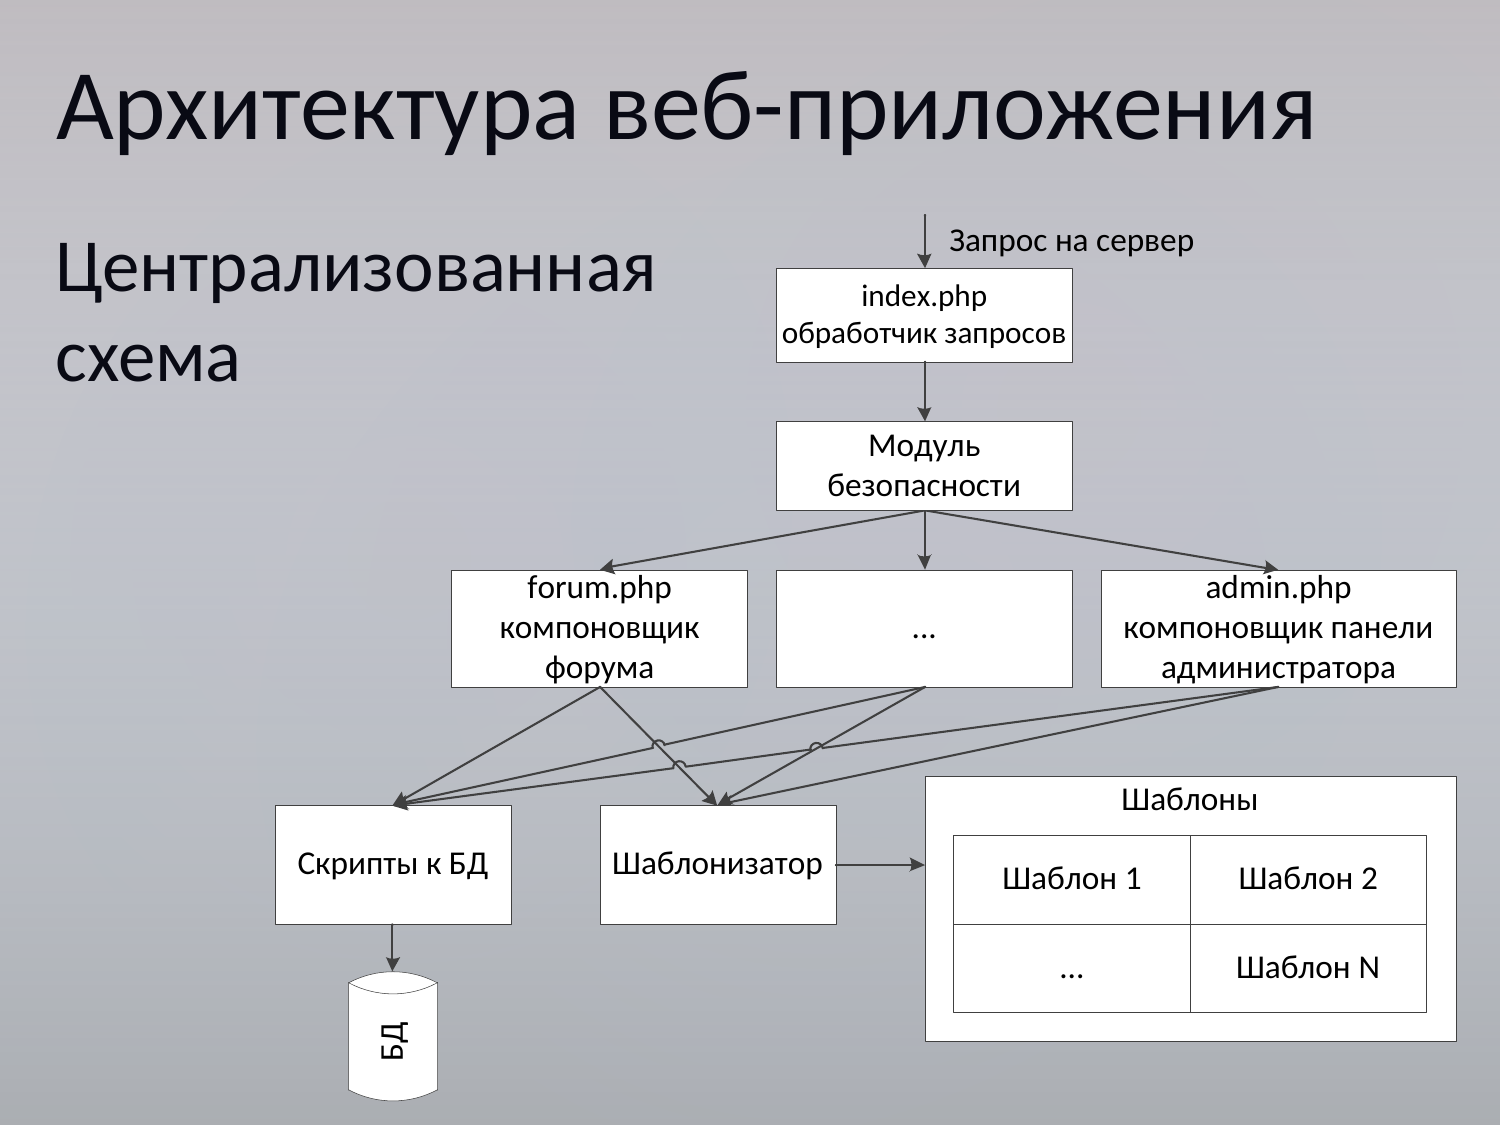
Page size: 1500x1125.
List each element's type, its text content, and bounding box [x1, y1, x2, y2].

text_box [271, 195, 1460, 1105]
text_box Архитектура веб-приложения [41, 32, 1459, 167]
text_box Централизованная схема [40, 209, 261, 404]
